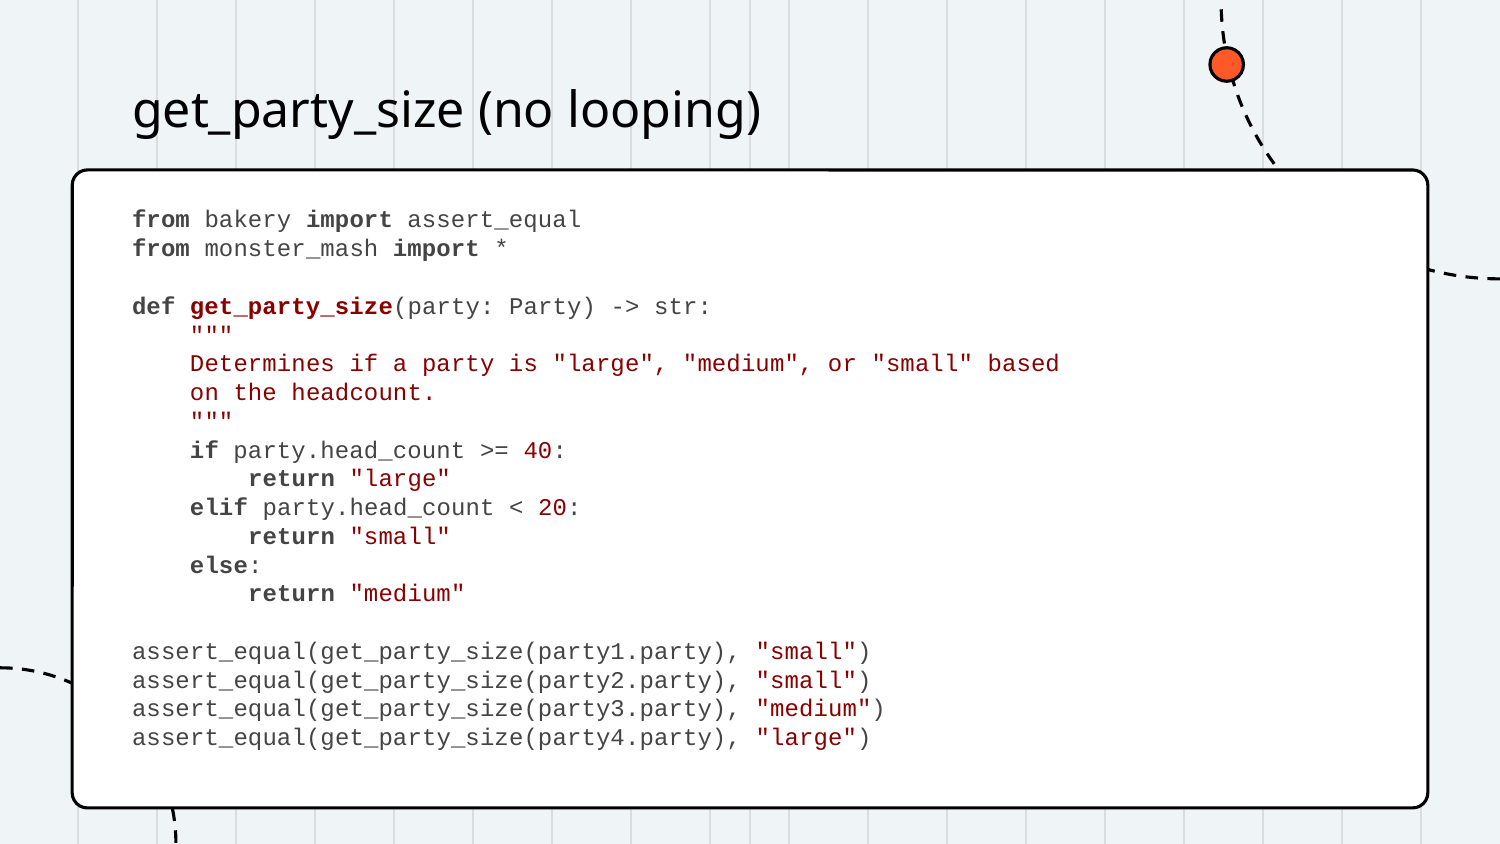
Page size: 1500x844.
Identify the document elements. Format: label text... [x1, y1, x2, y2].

title get_party_size (no looping) [117, 62, 1383, 157]
list from bakery import assert_equal from monster_mash import * def get_party_size(party: Party) -> str: """ Determines if a party is "large", "medium", or "small" based on the headcount. """ if party.head_count >= 40: return "large" elif party.head_count < 20: return "small" else: return "medium" assert_equal(get_party_size(party1.party), "small") assert_equal(get_party_size(party2.party), "small") assert_equal(get_party_size(party3.party), "medium") assert_equal(get_party_size(party4.party), "large") [117, 189, 1365, 750]
